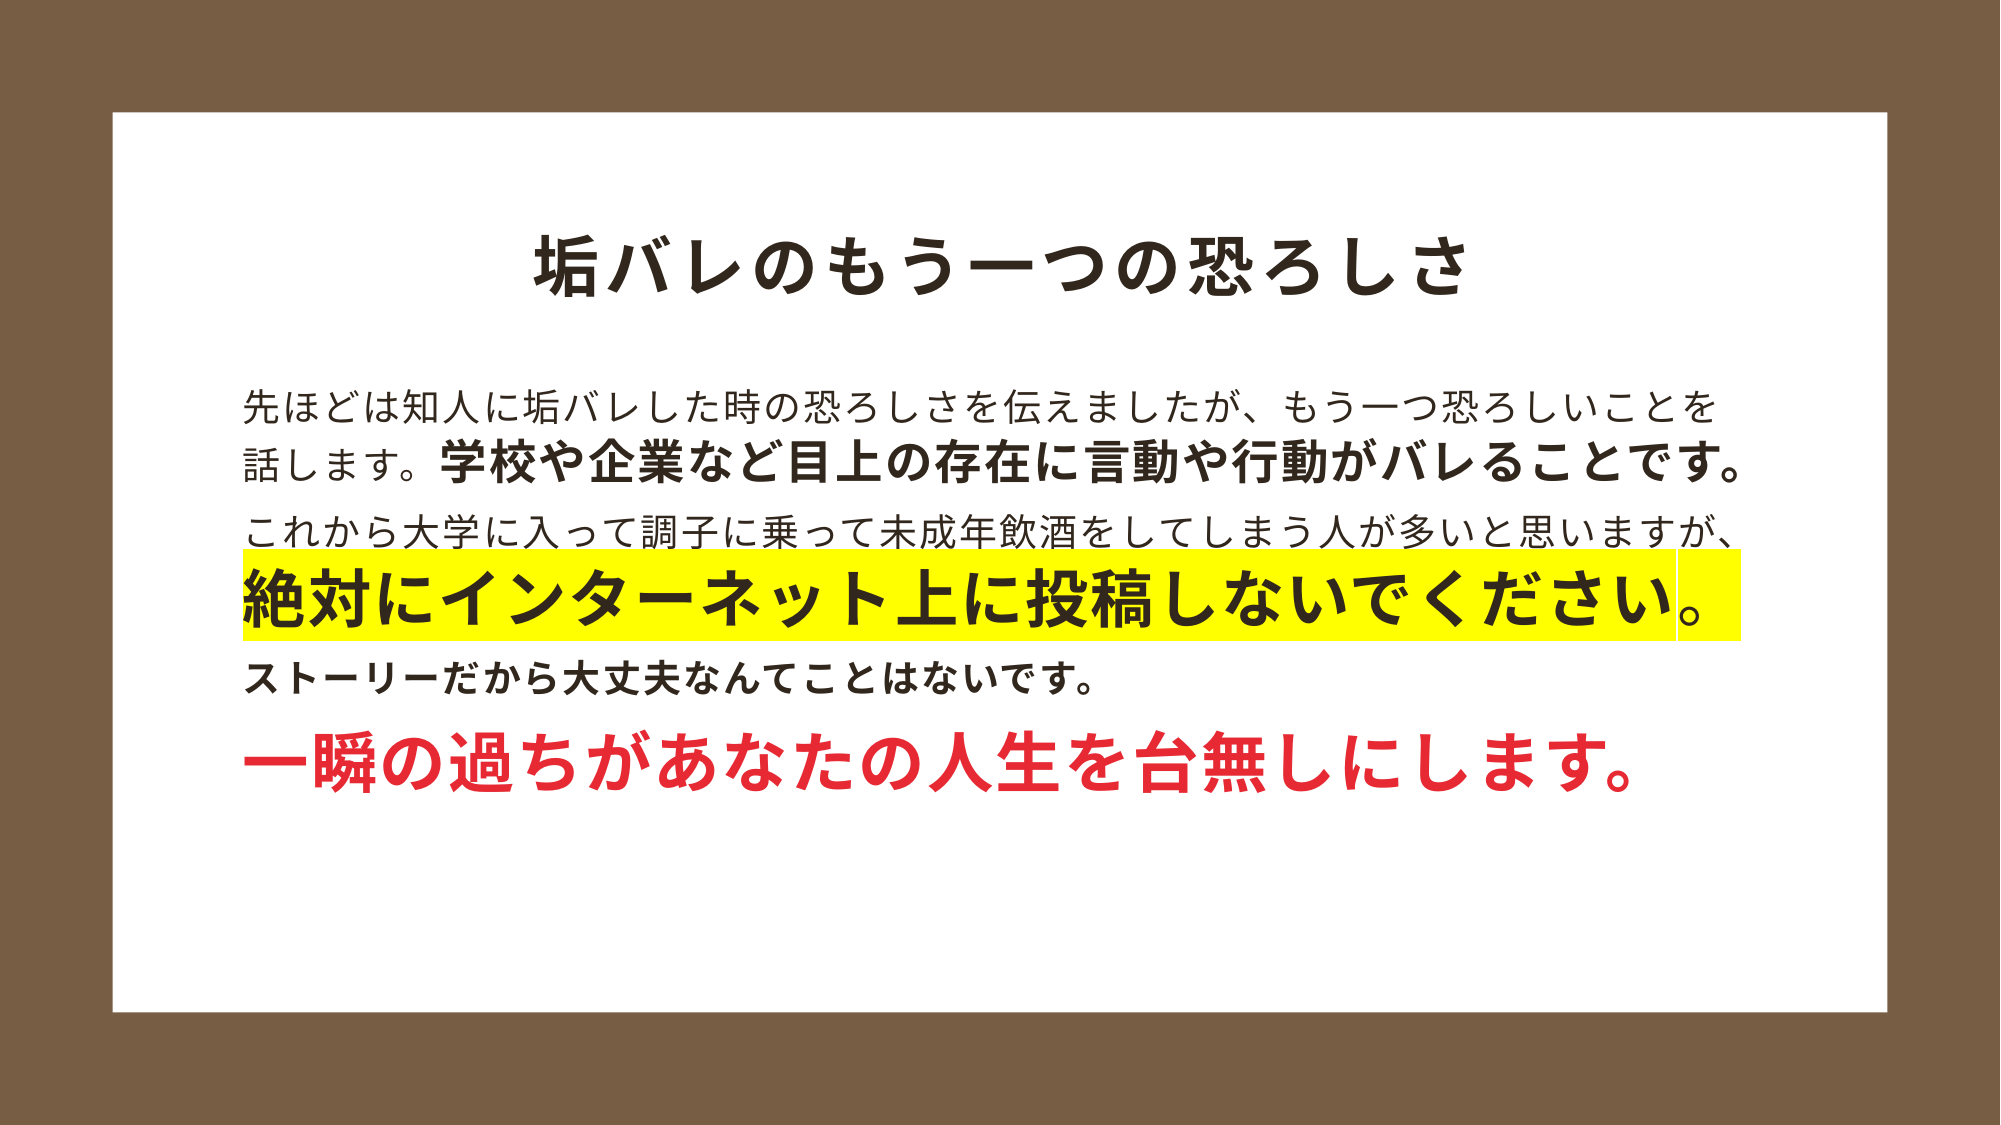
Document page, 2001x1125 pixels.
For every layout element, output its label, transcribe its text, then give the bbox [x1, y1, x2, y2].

list 先ほどは知人に垢バレした時の恐ろしさを伝えましたが、もう一つ恐ろしいことを話します。学校や企業など目上の存在に言動や行動がバレることです。 これから大学に入って調子に乗って未成年飲酒をしてしまう人が多いと思いますが、絶対にインターネット上に投稿しないでください。 ストーリーだから大丈夫なんてことはないです。 一瞬の過ちがあなたの人生を台無しにします。 [225, 361, 1782, 943]
text_box [111, 111, 1888, 1013]
title 垢バレのもう一つの恐ろしさ [225, 154, 1782, 321]
text_box [0, 0, 2000, 1125]
